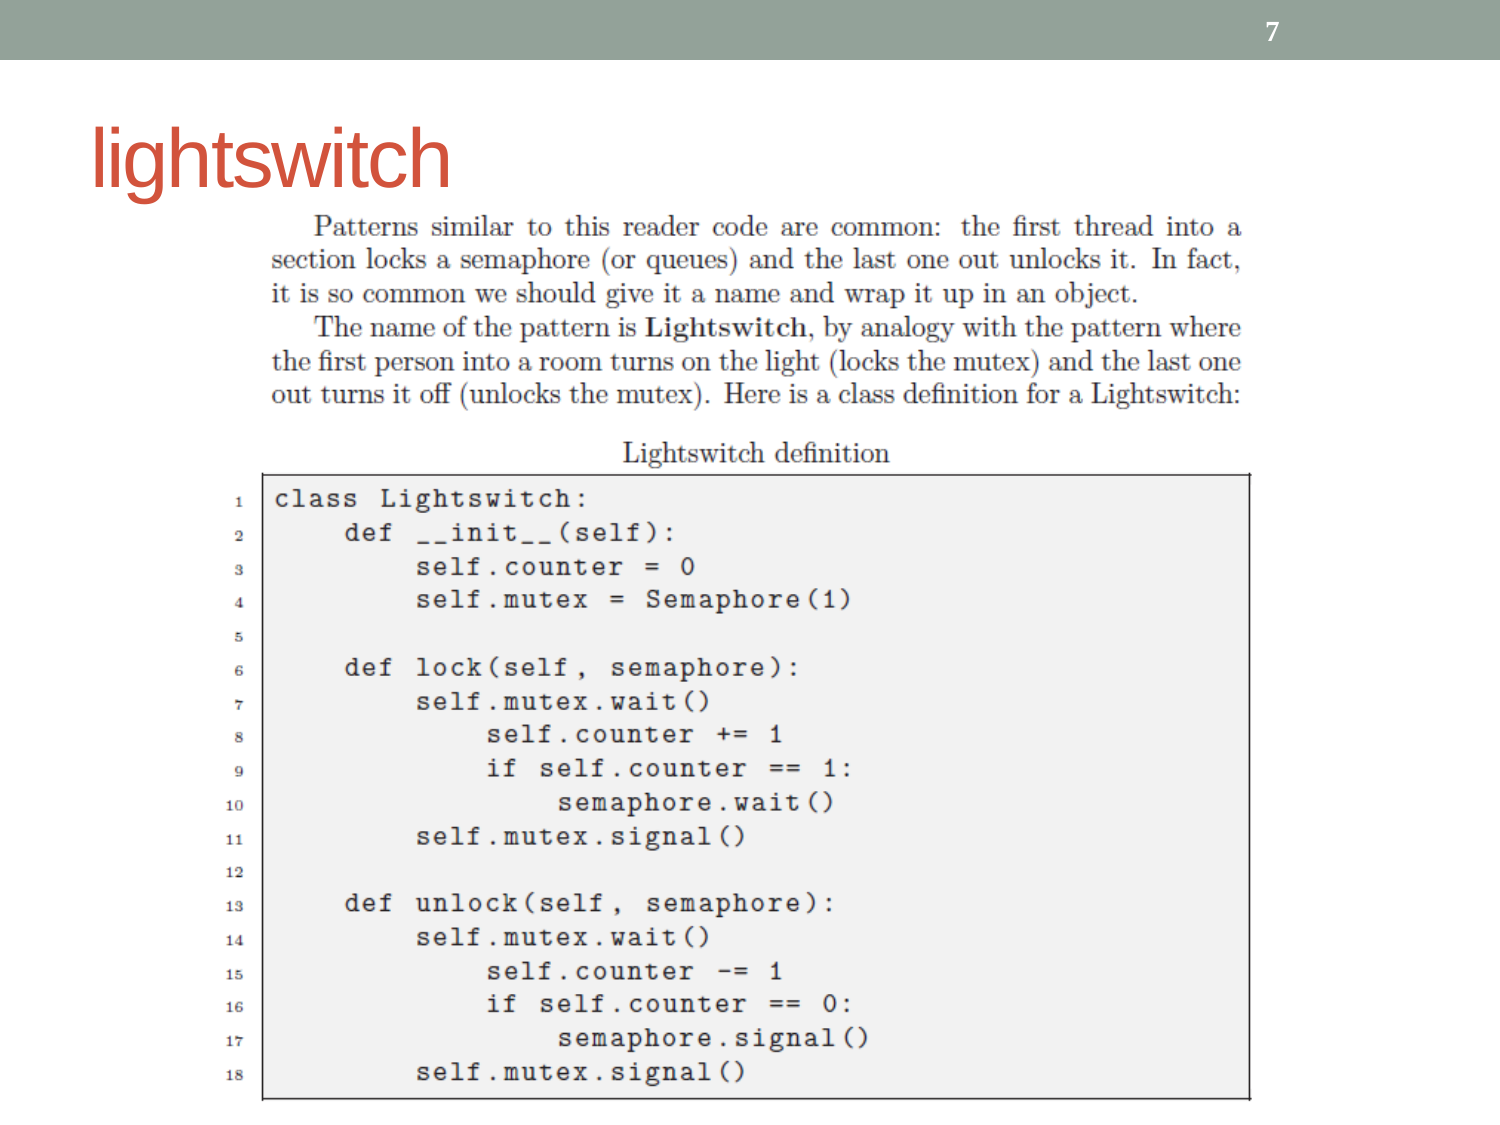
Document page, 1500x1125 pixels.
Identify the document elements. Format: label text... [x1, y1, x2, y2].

title lightswitch [75, 87, 1425, 220]
picture [195, 209, 1305, 1115]
slide_number 7 [1250, 3, 1425, 57]
